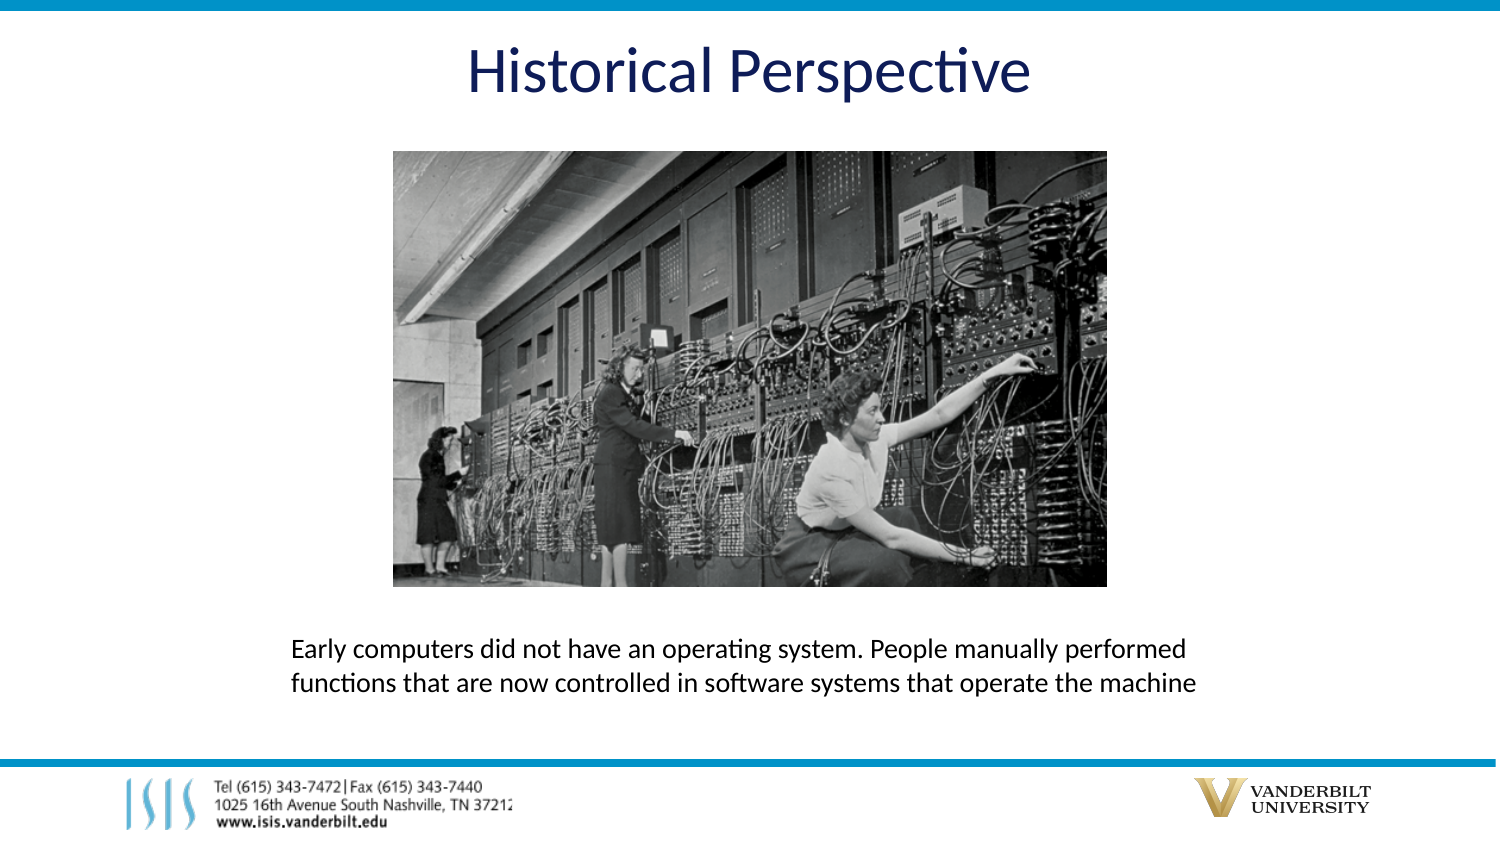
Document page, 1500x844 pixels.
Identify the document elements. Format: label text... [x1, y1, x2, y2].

picture [393, 151, 1107, 587]
title Historical Perspective [75, 19, 1425, 114]
picture [1194, 778, 1371, 817]
text_box Early computers did not have an operating system. People manually performed functions that are now controlled in software systems that operate the machine [276, 623, 1224, 706]
